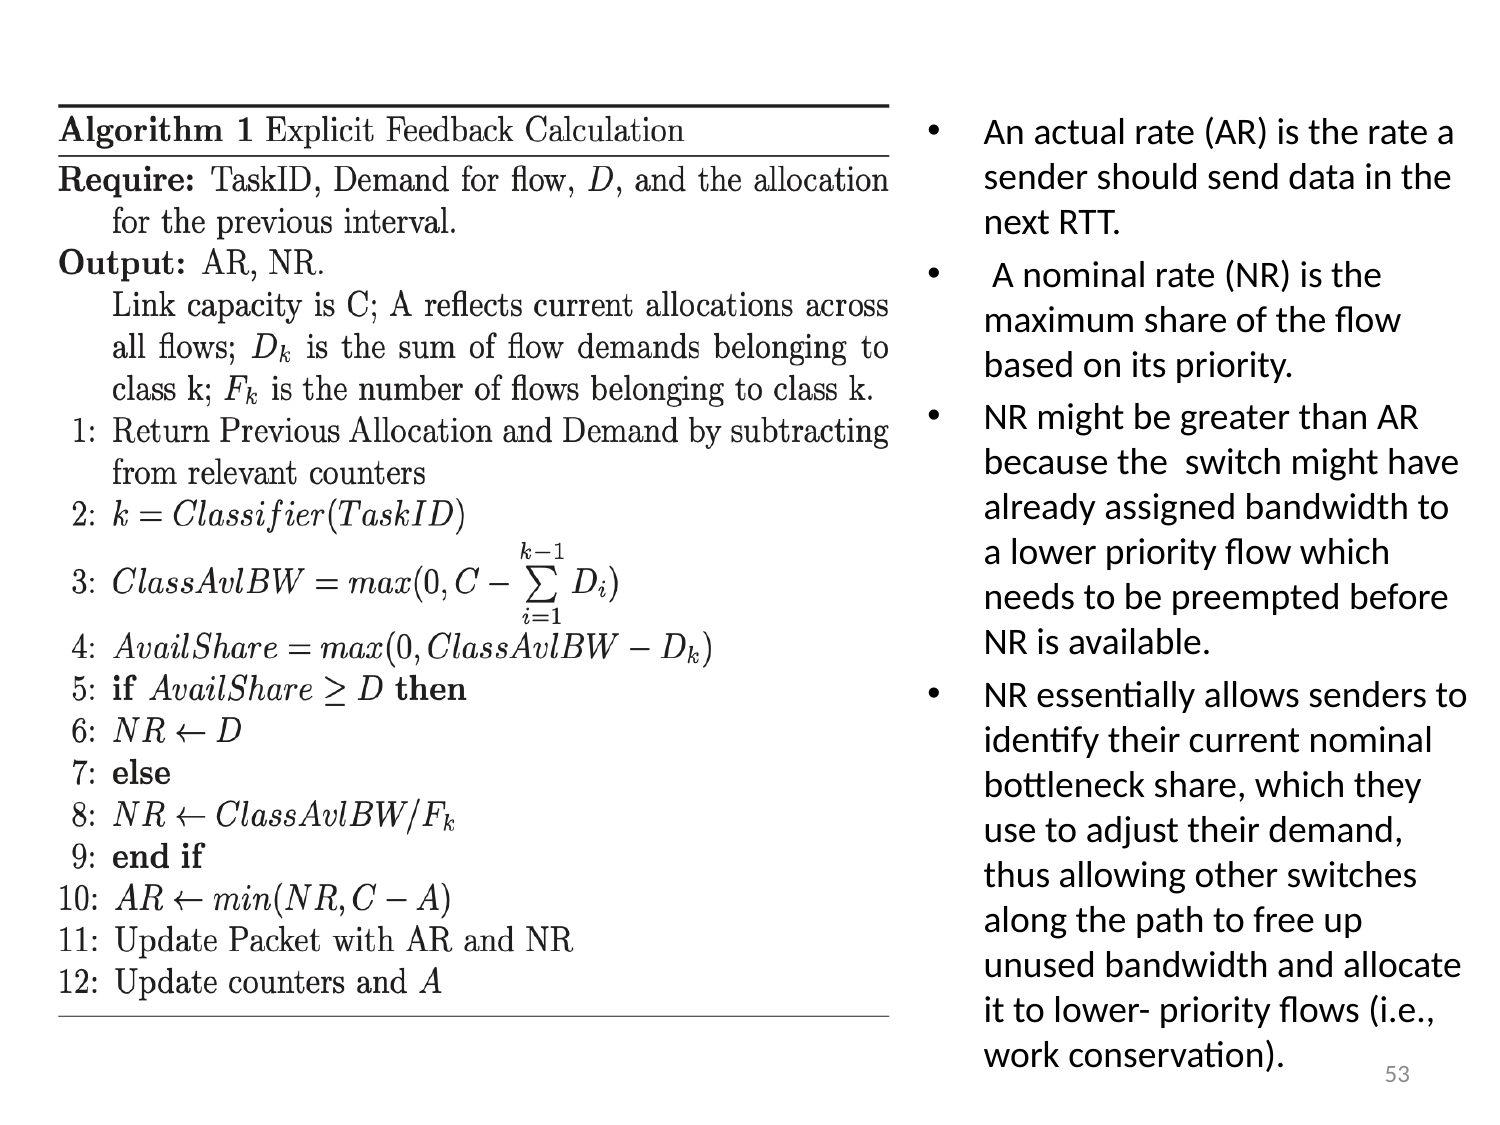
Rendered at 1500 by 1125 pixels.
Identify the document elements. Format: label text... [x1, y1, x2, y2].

text_box An actual rate (AR) is the rate a sender should send data in the next RTT. A nominal rate (NR) is the maximum share of the flow based on its priority. NR might be greater than AR because the switch might have already assigned bandwidth to a lower priority flow which needs to be preempted before NR is available. NR essentially allows senders to identify their current nominal bottleneck share, which they use to adjust their demand, thus allowing other switches along the path to free up unused bandwidth and allocate it to lower- priority flows (i.e., work conservation). [912, 99, 1488, 1103]
picture [49, 87, 901, 1043]
